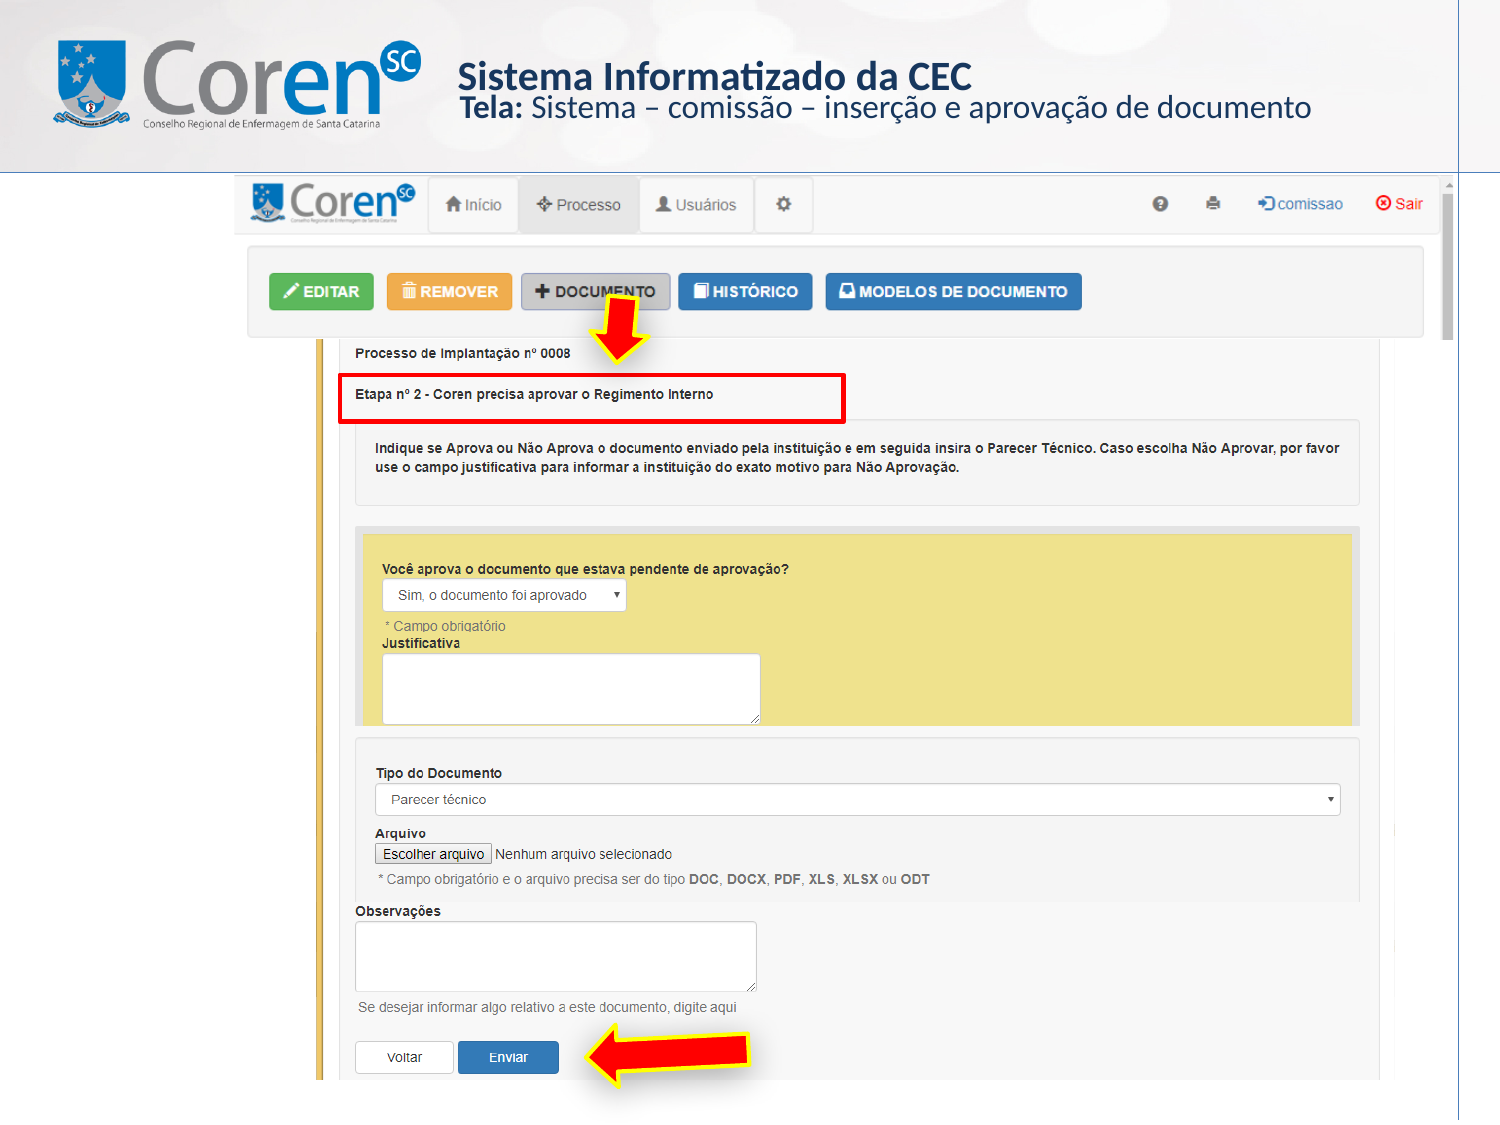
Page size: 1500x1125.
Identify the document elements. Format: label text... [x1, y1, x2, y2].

picture [234, 175, 1454, 341]
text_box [316, 339, 1395, 1080]
text_box Sistema Informatizado da CEC [433, 41, 988, 106]
text_box Tela: Sistema – comissão – inserção e aprovação de documento [444, 78, 1329, 133]
picture [1459, 0, 1500, 172]
picture [0, 0, 1458, 172]
